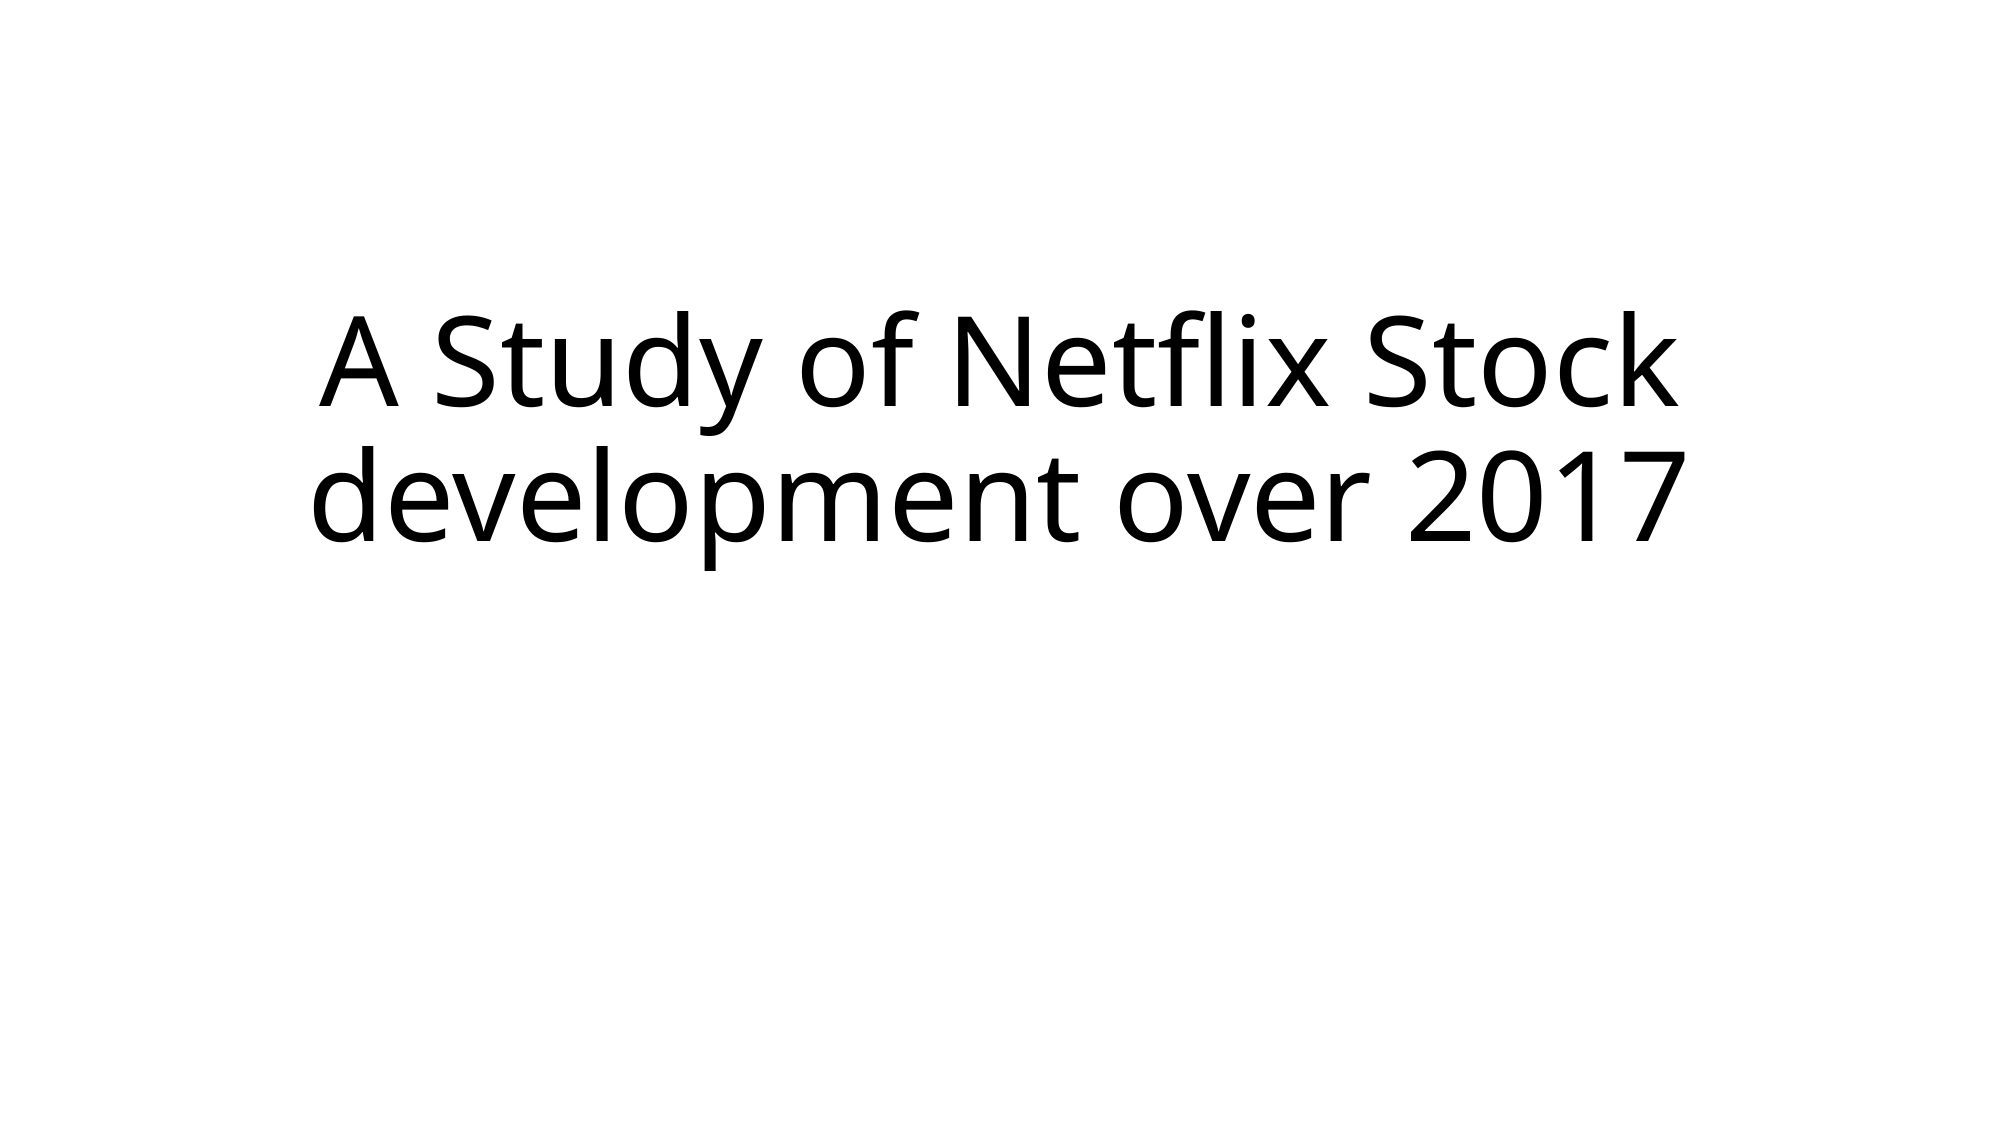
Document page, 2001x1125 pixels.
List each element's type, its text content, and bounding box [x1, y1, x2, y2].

title A Study of Netflix Stock development over 2017 [249, 184, 1750, 576]
